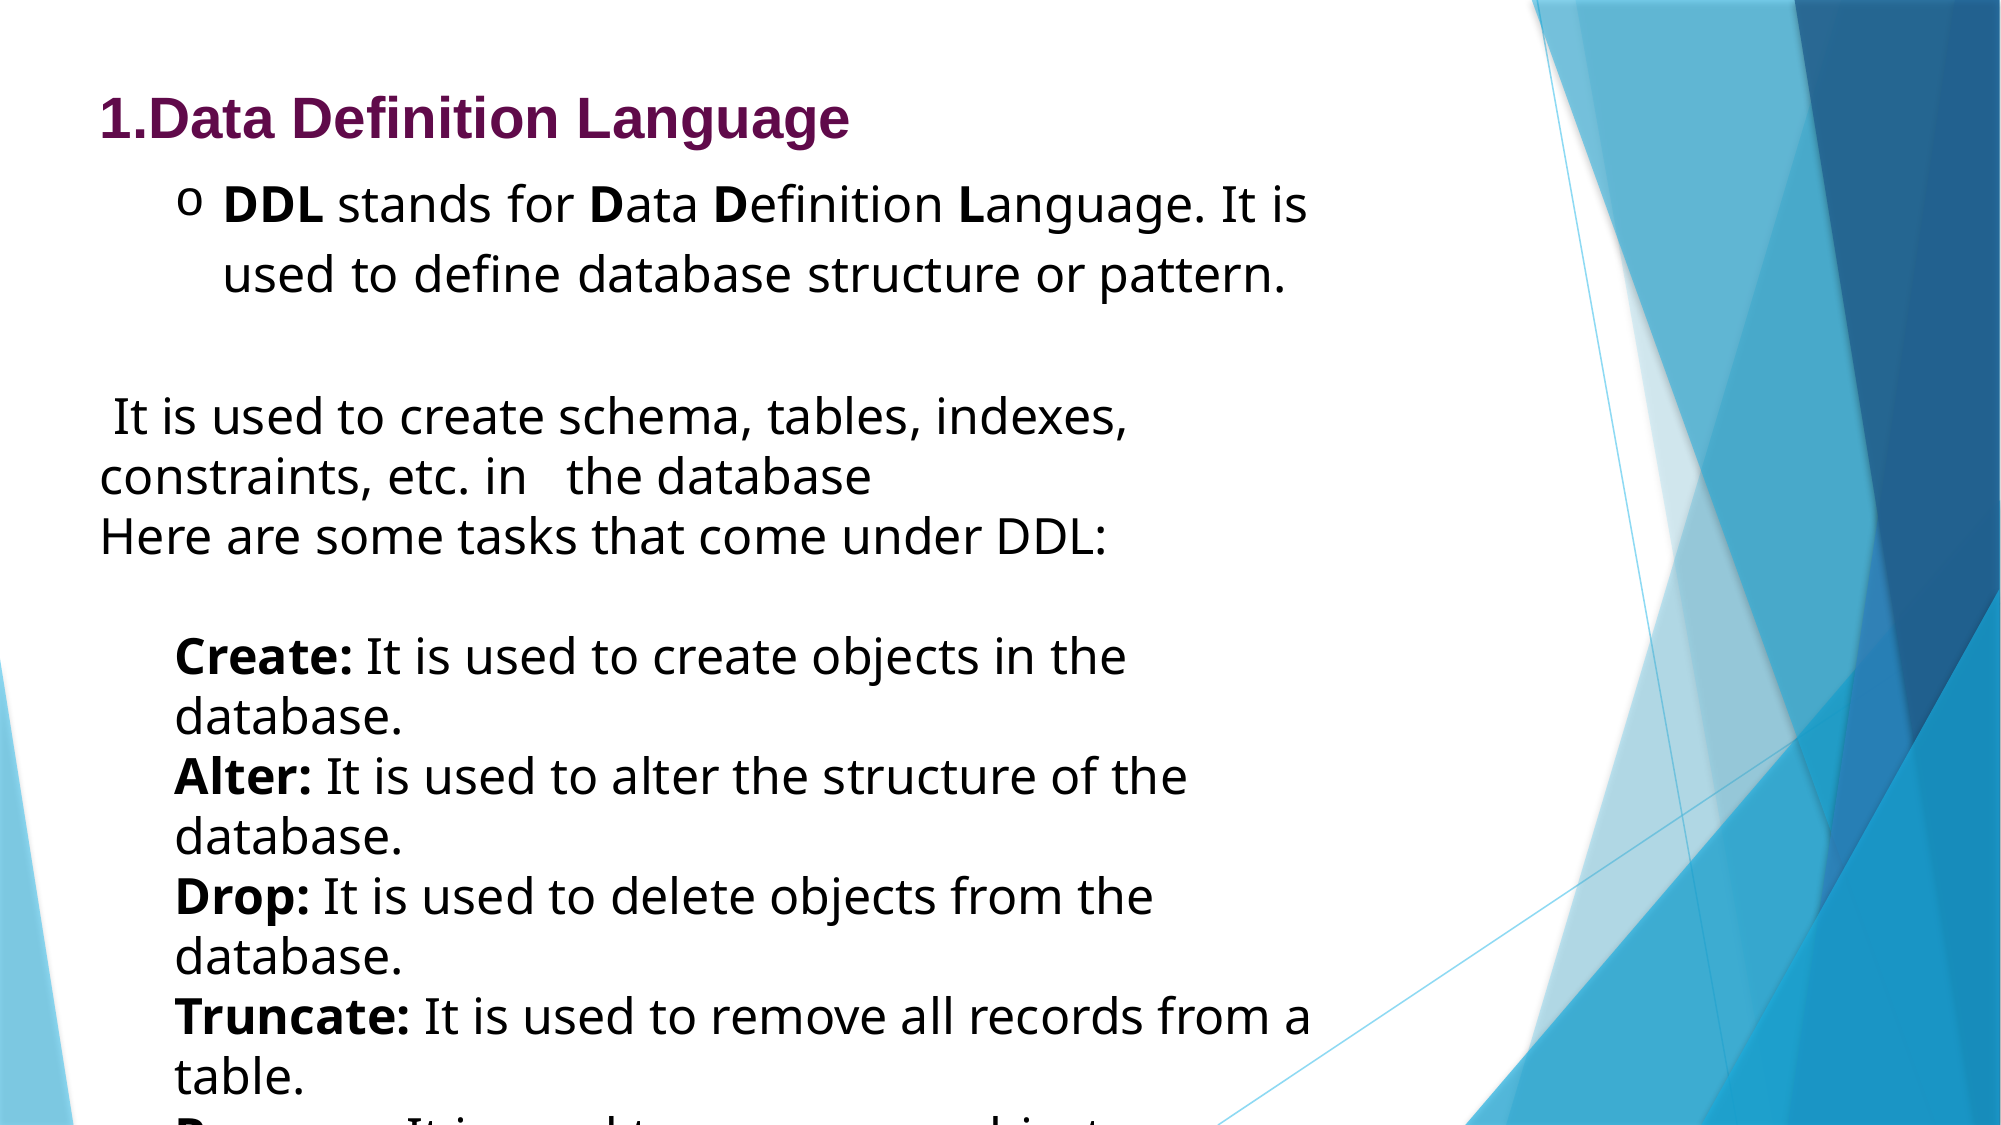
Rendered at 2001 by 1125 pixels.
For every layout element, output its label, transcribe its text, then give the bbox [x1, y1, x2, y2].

text_box 1.Data Definition Language DDL stands for Data Definition Language. It is used to define database structure or pattern. It is used to create schema, tables, indexes, constraints, etc. in the database Here are some tasks that come under DDL: Create: It is used to create objects in the database. Alter: It is used to alter the structure of the database. Drop: It is used to delete objects from the database. Truncate: It is used to remove all records from a table. Rename: It is used to rename an object. [85, 72, 1500, 1125]
